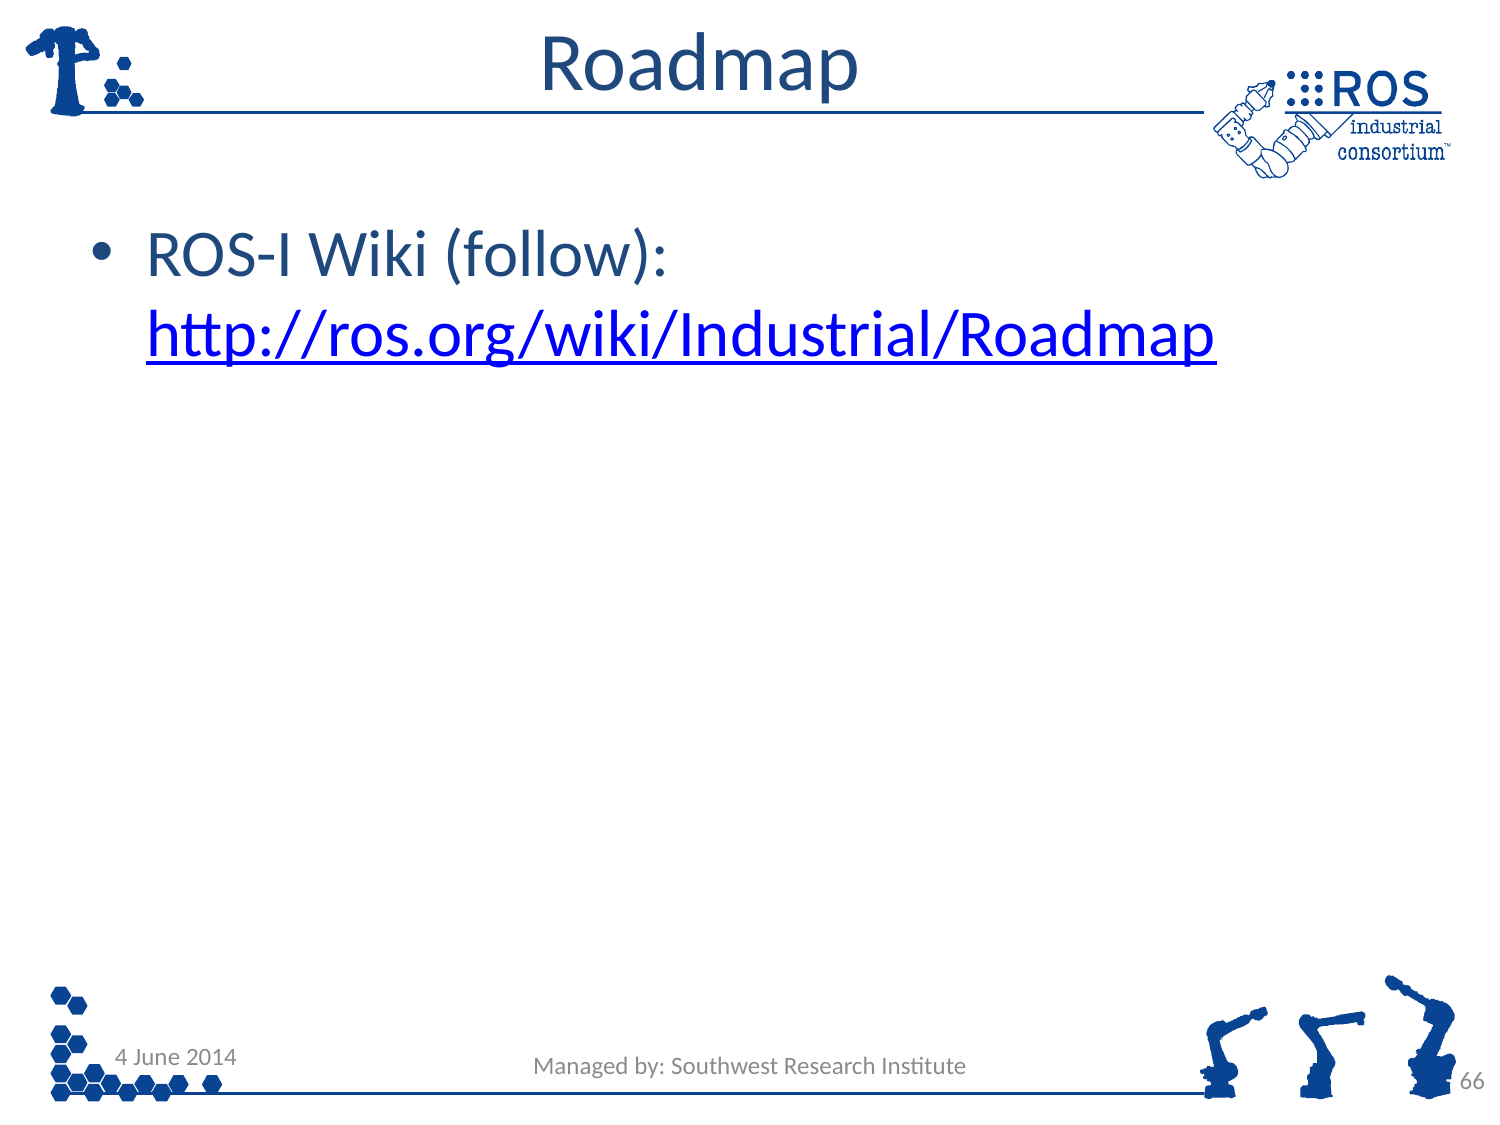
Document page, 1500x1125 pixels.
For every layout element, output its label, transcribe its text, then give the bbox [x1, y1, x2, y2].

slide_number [99, 1025, 388, 1085]
list ROS-I Wiki (follow): http://ros.org/wiki/Industrial/Roadmap [75, 202, 1425, 945]
title Roadmap [150, 0, 1250, 113]
slide_number 66 [1149, 1050, 1500, 1110]
footer Managed by: Southwest Research Institute [468, 1042, 1032, 1103]
